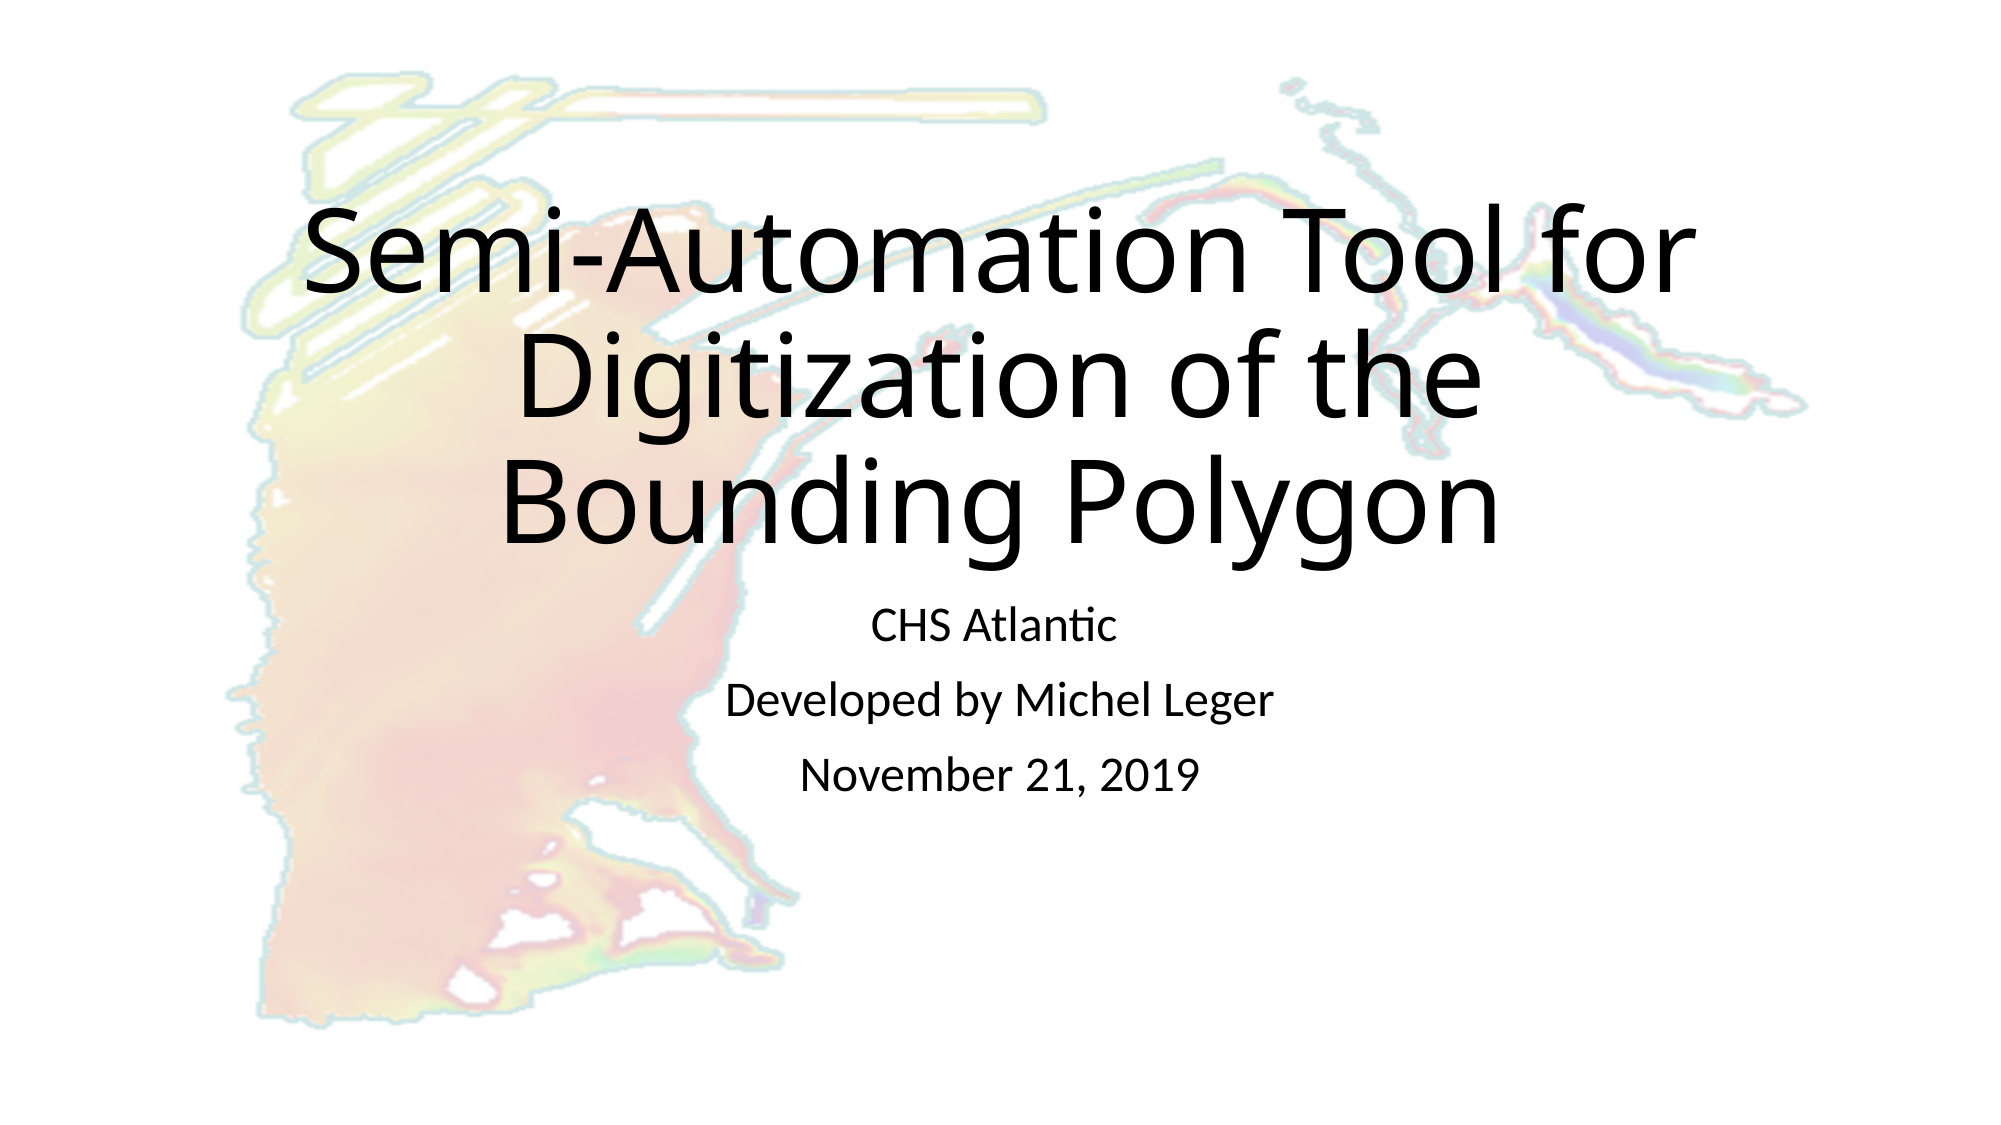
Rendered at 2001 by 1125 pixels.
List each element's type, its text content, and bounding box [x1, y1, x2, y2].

title Semi-Automation Tool for Digitization of the Bounding Polygon [249, 184, 1750, 576]
subtitle CHS Atlantic Developed by Michel Leger November 21, 2019 [249, 590, 1750, 863]
